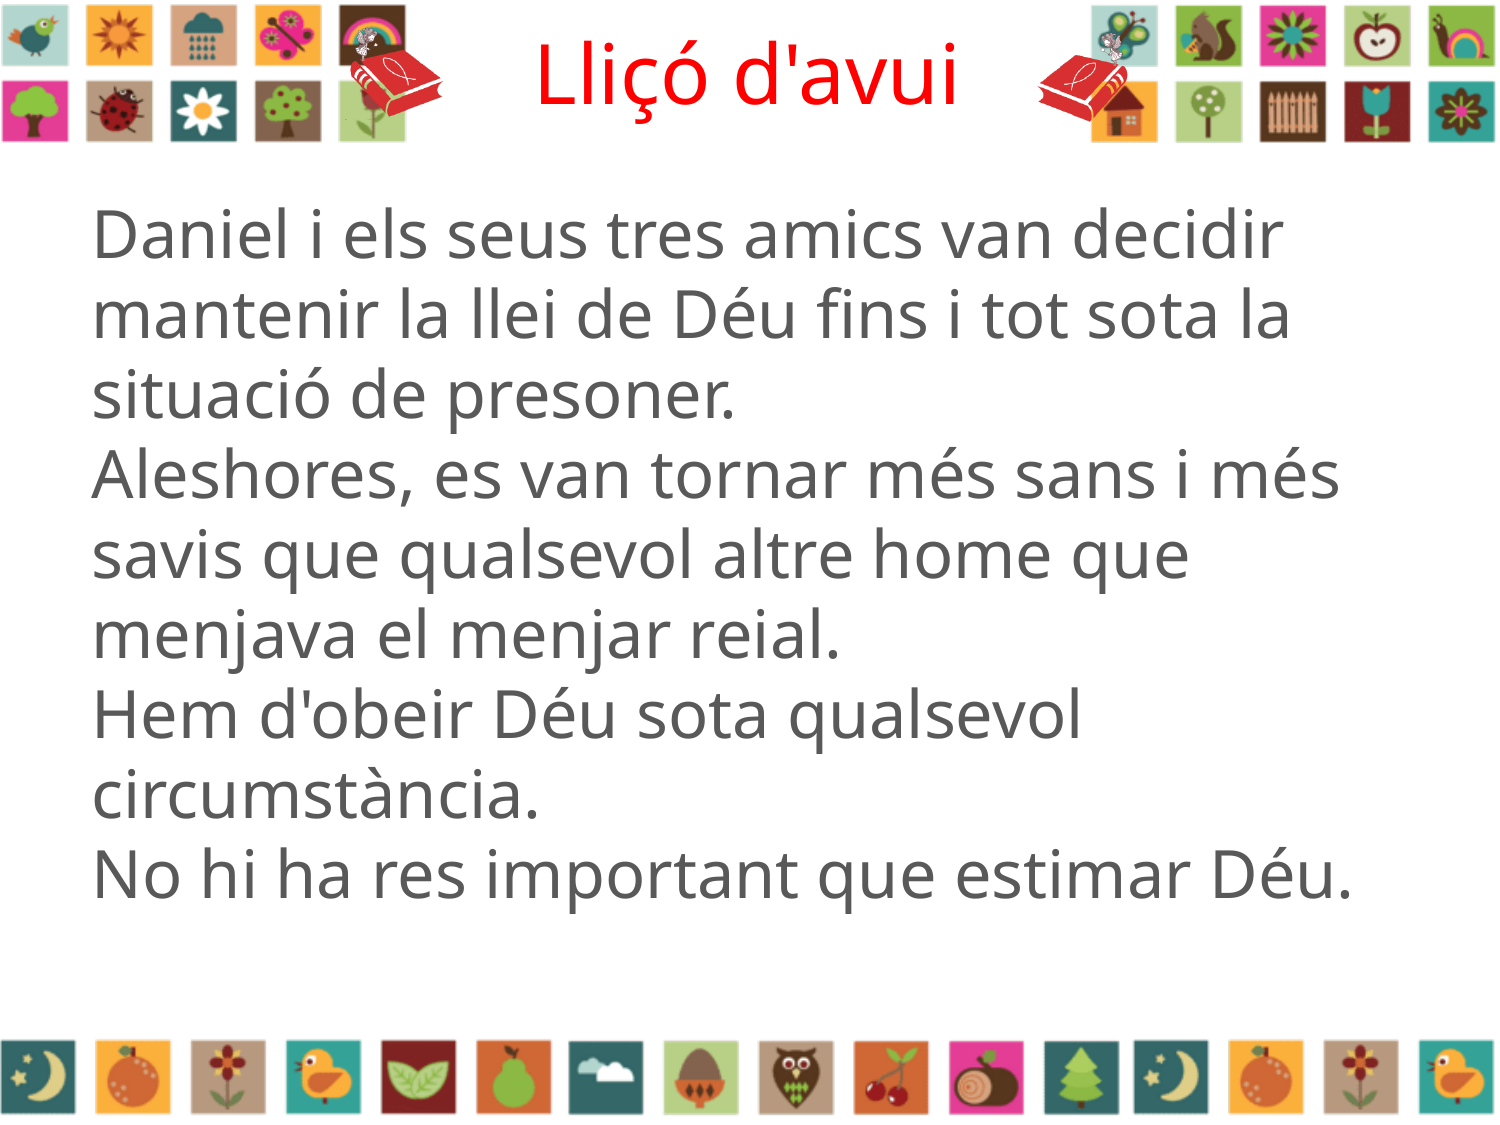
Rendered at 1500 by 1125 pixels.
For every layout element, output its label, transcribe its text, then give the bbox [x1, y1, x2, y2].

picture [1005, 3, 1500, 150]
picture [0, 3, 475, 150]
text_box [0, 1028, 1500, 1118]
text_box Lliçó d'avui [425, 13, 1078, 129]
text_box Daniel i els seus tres amics van decidir mantenir la llei de Déu fins i tot sota la situació de presoner. Aleshores, es van tornar més sans i més savis que qualsevol altre home que menjava el menjar reial. Hem d'obeir Déu sota qualsevol circumstància. No hi ha res important que estimar Déu. [76, 184, 1424, 919]
